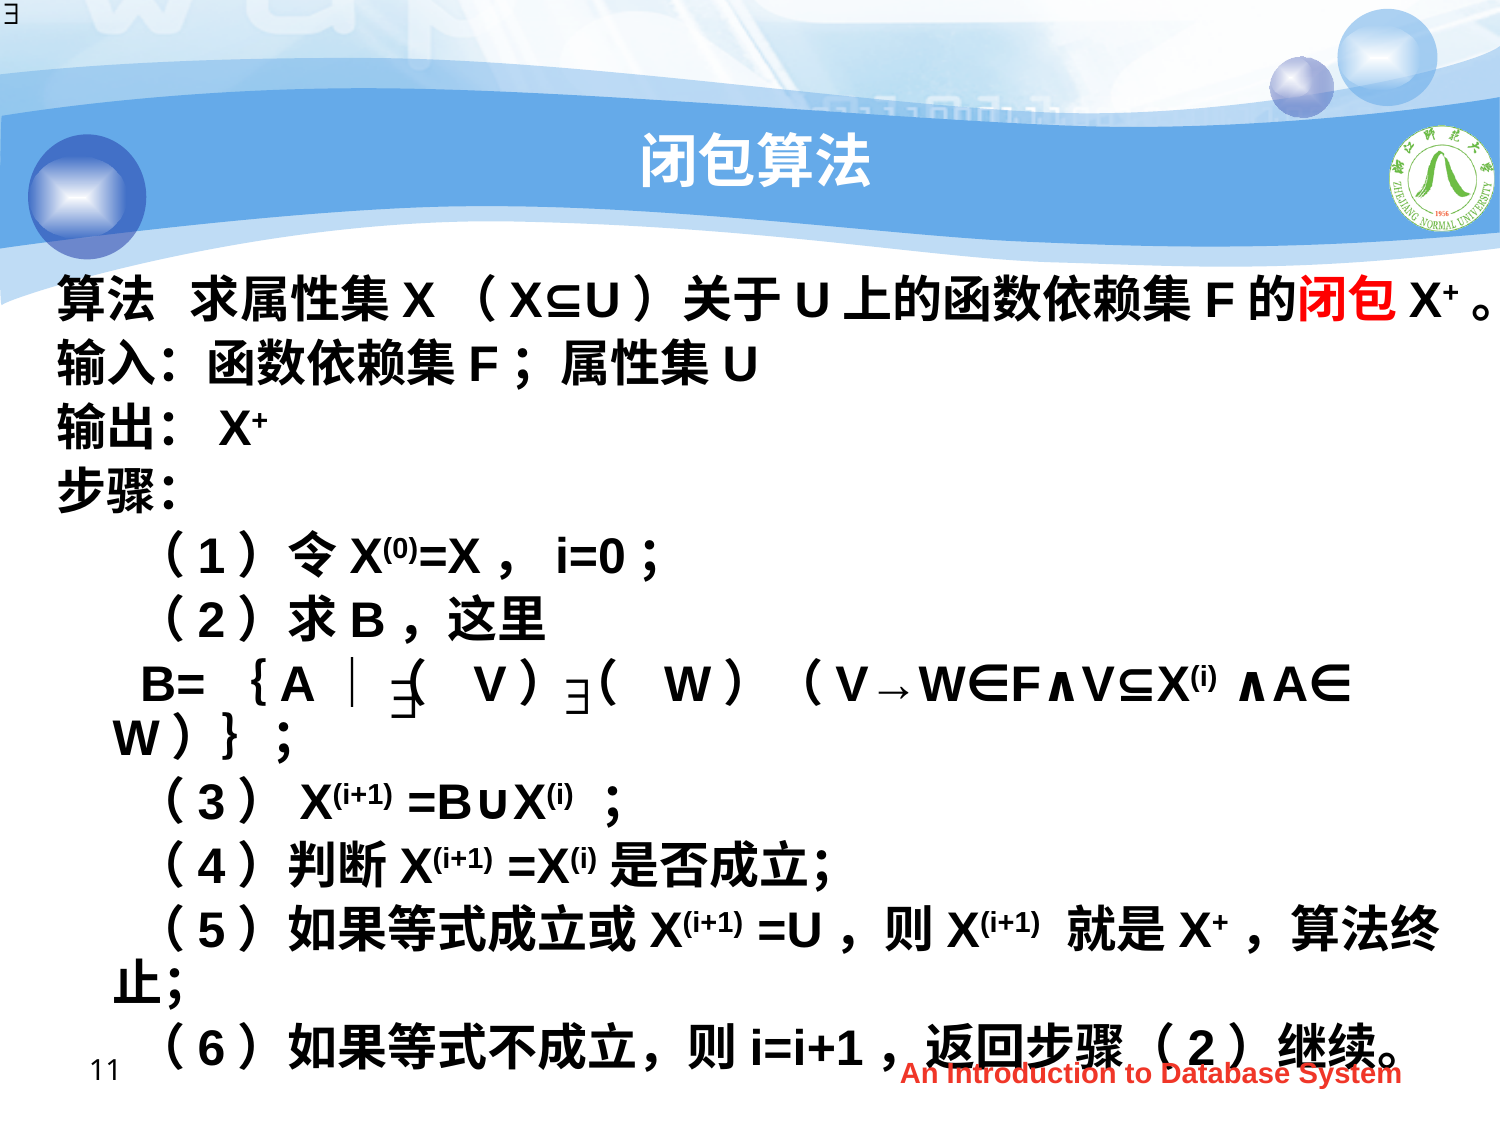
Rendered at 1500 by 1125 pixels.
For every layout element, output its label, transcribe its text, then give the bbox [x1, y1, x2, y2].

picture [0, 1, 1500, 112]
footer An Introduction to Database System [856, 1046, 1447, 1100]
list 算法 求属性集X（X⊆U）关于U上的函数依赖集F的闭包X+。 输入：函数依赖集F；属性集U 输出：X+ 步骤： （1）令X(0)=X，i=0； （2）求B，这里 B=｛A｜（ V）（ W）（V→W∈F∧V⊆X(i) ∧A∈W）｝； （3）X(i+1) =B∪X(i) ； （4）判断X(i+1) =X(i)是否成立； （5）如果等式成立或X(i+1) =U，则X(i+1) 就是X+，算法终止； （6）如果等式不成立，则i=i+1，返回步骤（2）继续。 [41, 267, 1500, 547]
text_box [558, 672, 594, 724]
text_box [383, 672, 422, 729]
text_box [0, 0, 21, 30]
slide_number 11 [41, 1023, 138, 1099]
list 算法 求属性集X（X⊆U）关于U上的函数依赖集F的闭包X+。 输入：函数依赖集F；属性集U 输出：X+ 步骤： （1）令X(0)=X，i=0； （2）求B，这里 B=｛A｜（ V）（ W）（V→W∈F∧V⊆X(i) ∧A∈W）｝； （3）X(i+1) =B∪X(i) ； （4）判断X(i+1) =X(i)是否成立； （5）如果等式成立或X(i+1) =U，则X(i+1) 就是X+，算法终止； （6）如果等式不成立，则i=i+1，返回步骤（2）继续。 [41, 548, 1500, 1012]
picture [1388, 125, 1495, 232]
title 闭包算法 [150, 112, 1363, 205]
